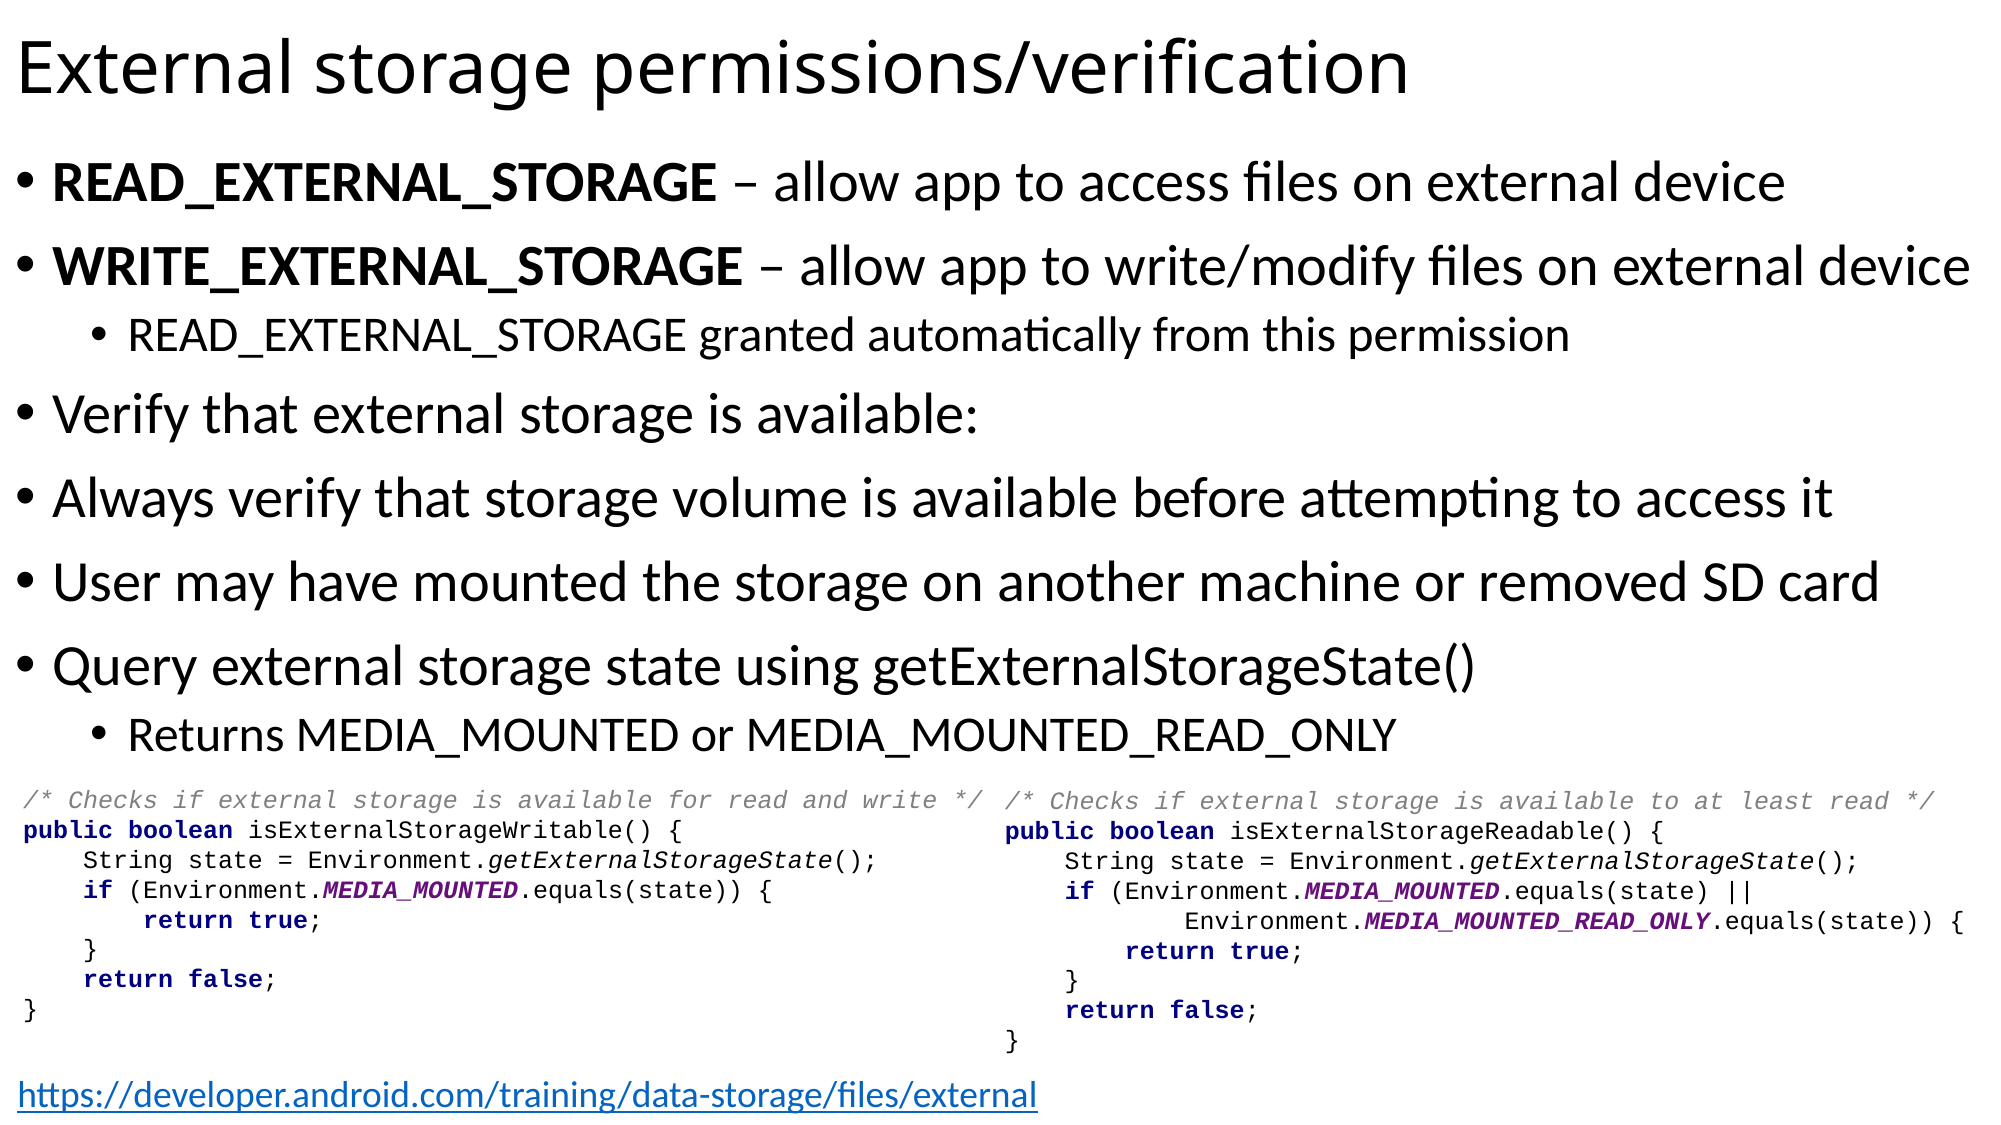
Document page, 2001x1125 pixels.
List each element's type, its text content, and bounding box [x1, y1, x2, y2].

text_box /* Checks if external storage is available for read and write */ public boolean isExternalStorageWritable() { String state = Environment.getExternalStorageState(); if (Environment.MEDIA_MOUNTED.equals(state)) { return true; } return false; } [8, 775, 999, 1031]
text_box /* Checks if external storage is available to at least read */ public boolean isExternalStorageReadable() { String state = Environment.getExternalStorageState(); if (Environment.MEDIA_MOUNTED.equals(state) || Environment.MEDIA_MOUNTED_READ_ONLY.equals(state)) { return true; } return false; } [989, 776, 1981, 1062]
title External storage permissions/verification [0, 0, 1725, 141]
text_box https://developer.android.com/training/data-storage/files/external [2, 1063, 1054, 1123]
list READ_EXTERNAL_STORAGE – allow app to access files on external device WRITE_EXTERNAL_STORAGE – allow app to write/modify files on external device READ_EXTERNAL_STORAGE granted automatically from this permission Verify that external storage is available: Always verify that storage volume is available before attempting to access it User may have mounted the storage on another machine or removed SD card Query external storage state using getExternalStorageState() Returns MEDIA_MOUNTED or MEDIA_MOUNTED_READ_ONLY [0, 144, 2000, 1060]
